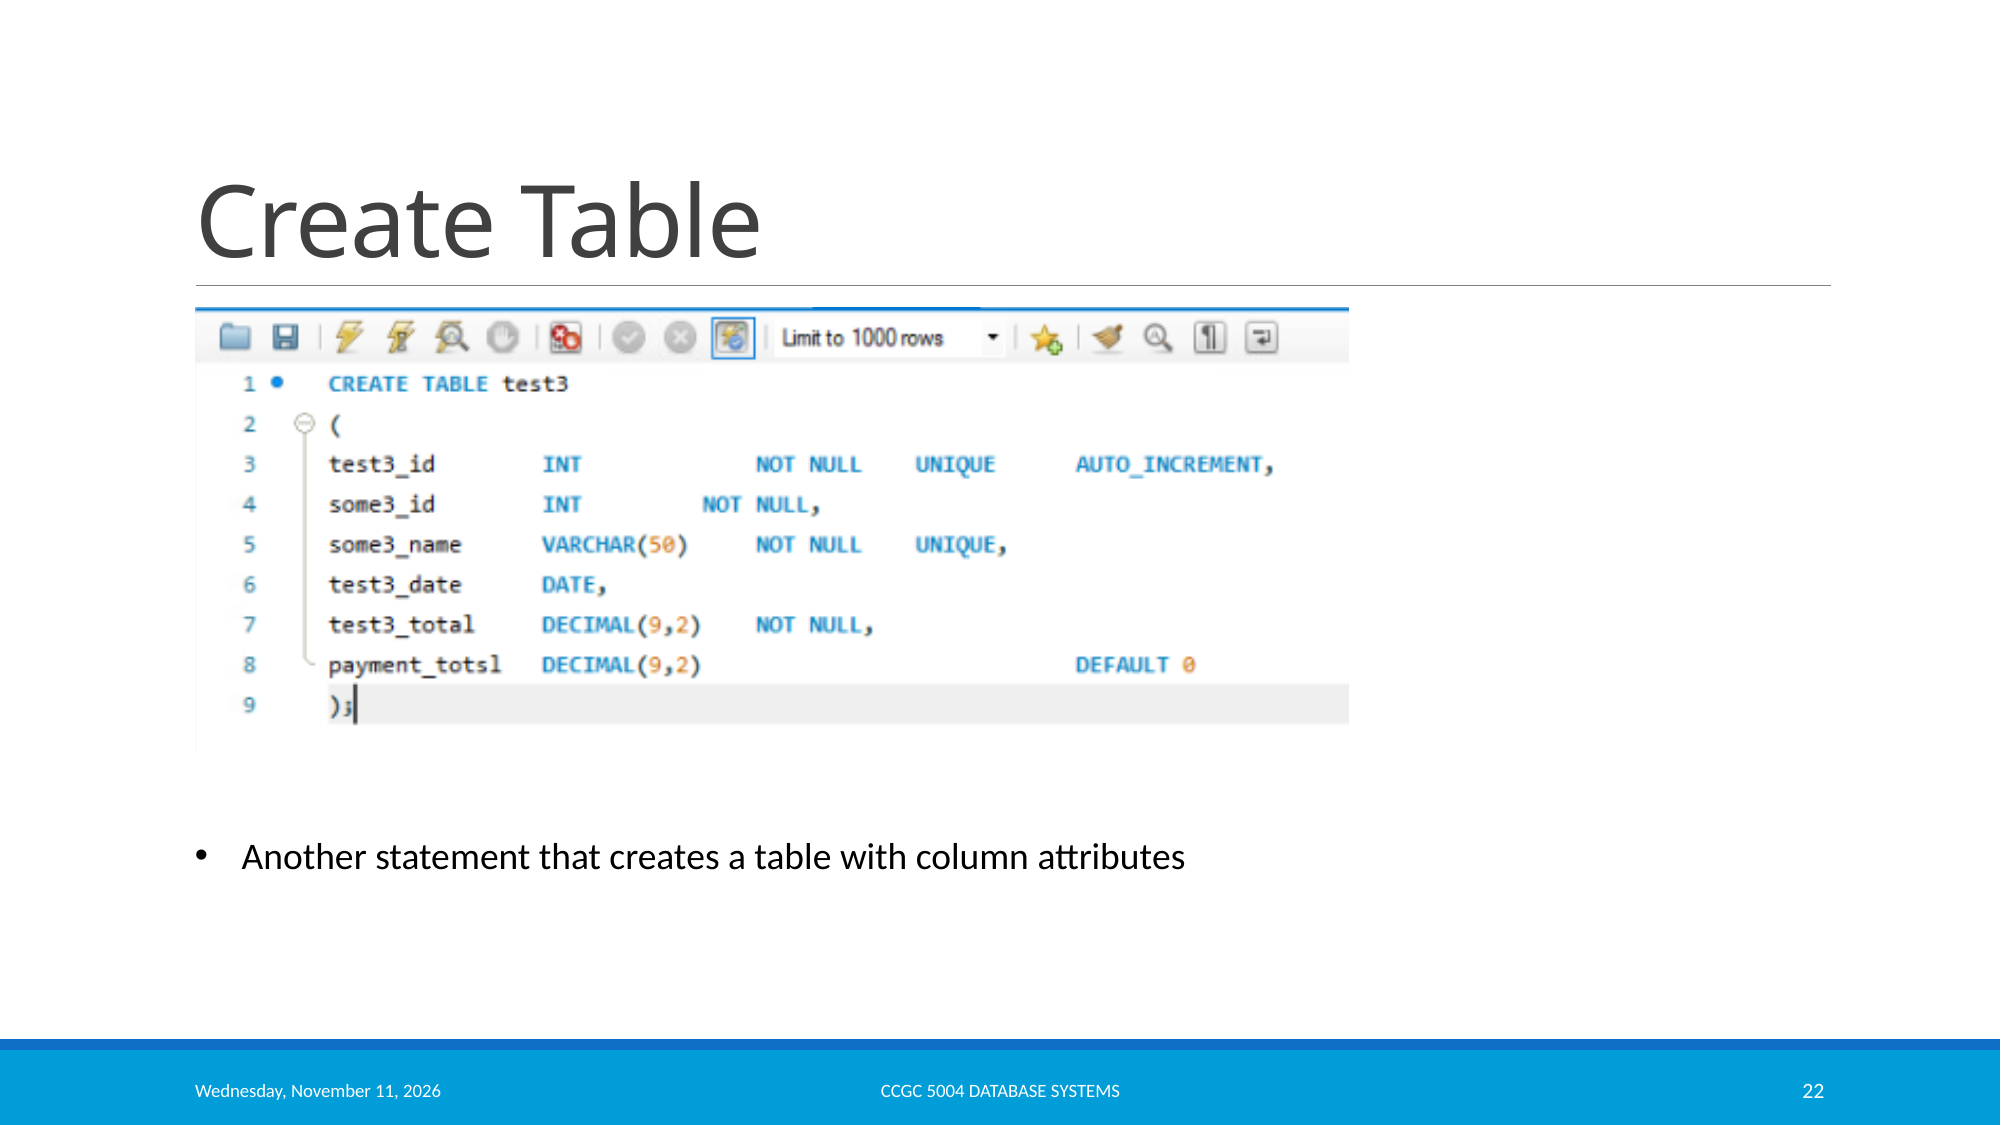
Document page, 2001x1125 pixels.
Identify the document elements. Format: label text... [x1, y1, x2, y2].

text_box Another statement that creates a table with column attributes [180, 824, 1946, 885]
footer CCGC 5004 Database Systems [604, 1059, 1396, 1120]
title Create Table [180, 47, 1830, 285]
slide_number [180, 1059, 586, 1120]
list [195, 307, 1349, 753]
slide_number 22 [1624, 1059, 1840, 1120]
